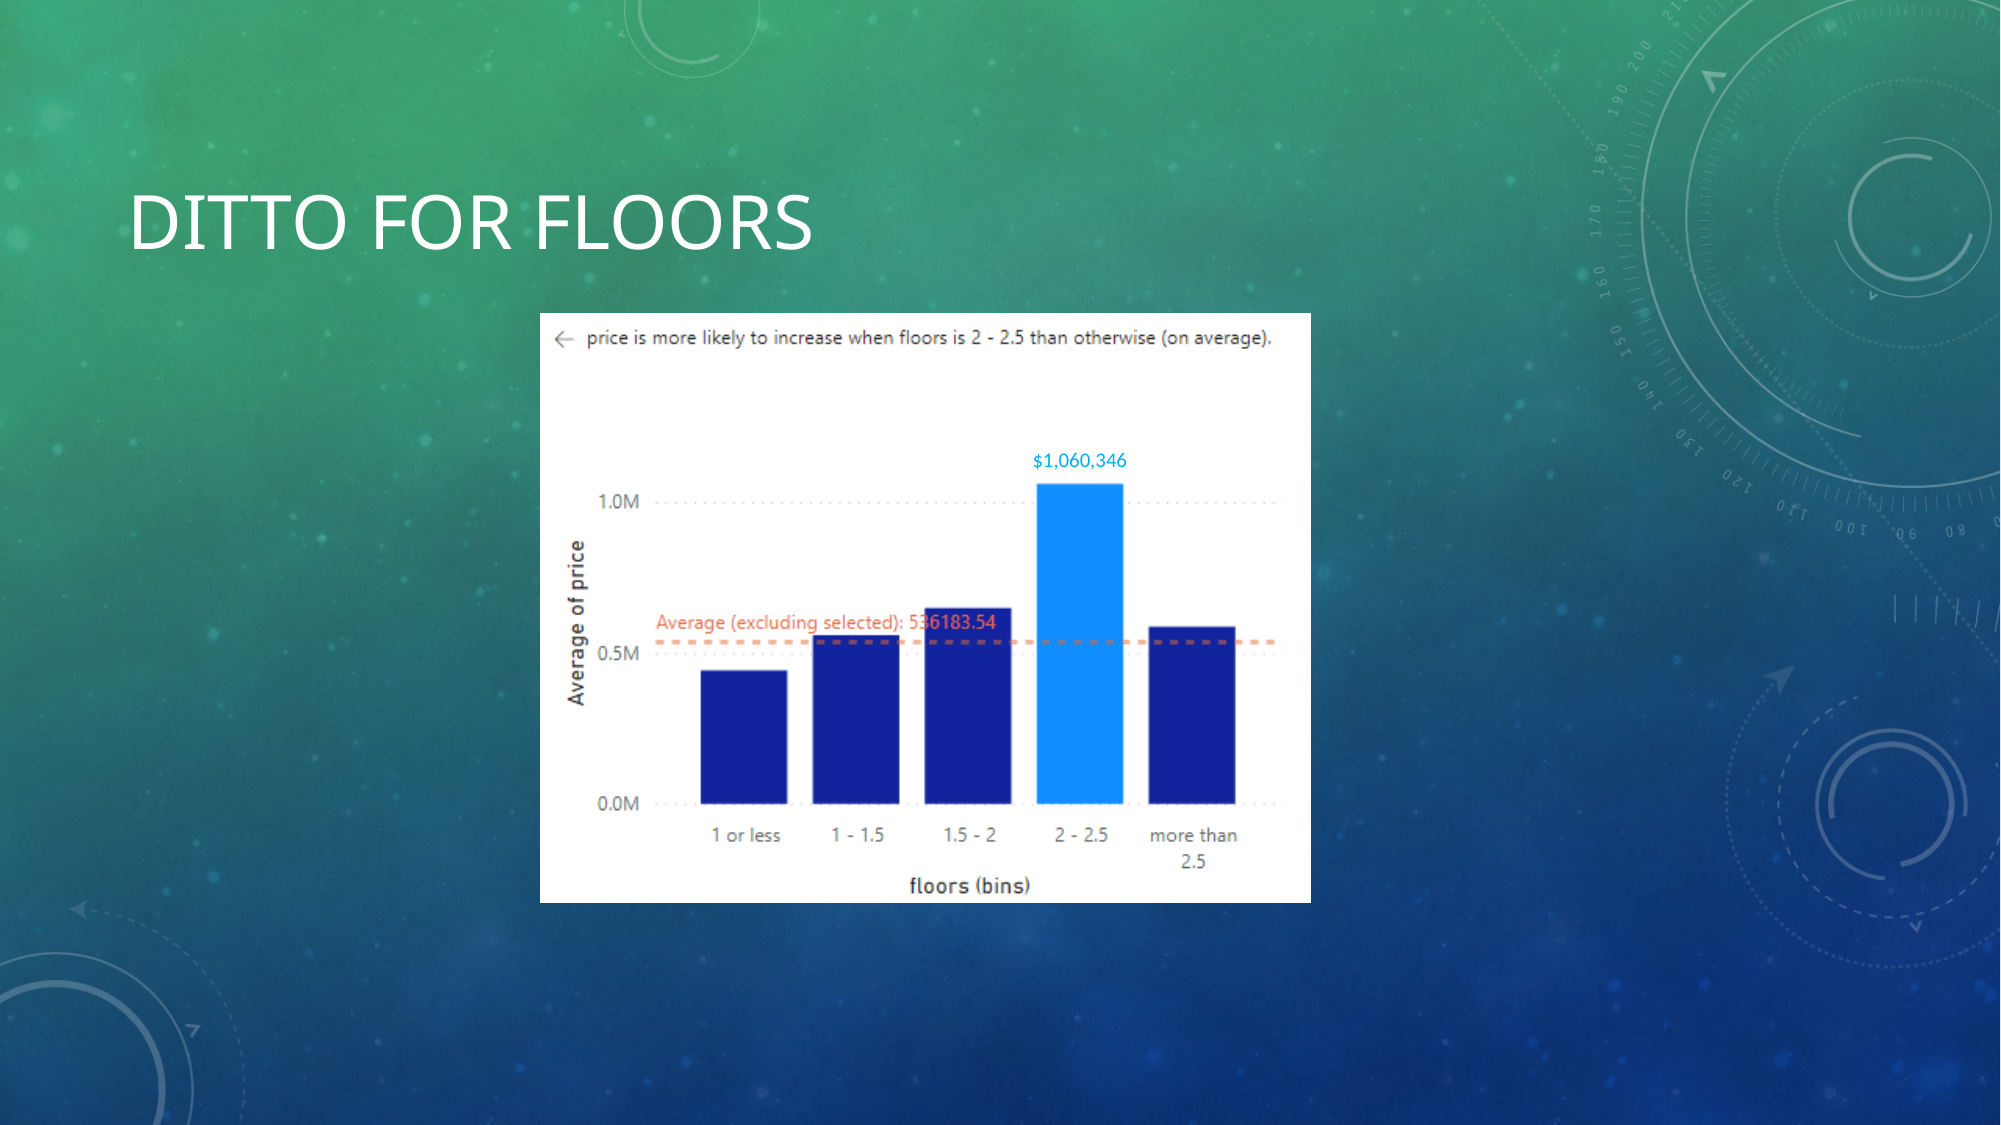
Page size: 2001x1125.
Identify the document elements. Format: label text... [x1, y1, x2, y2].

picture [0, 0, 2001, 1125]
title Ditto for floors [112, 99, 1775, 339]
